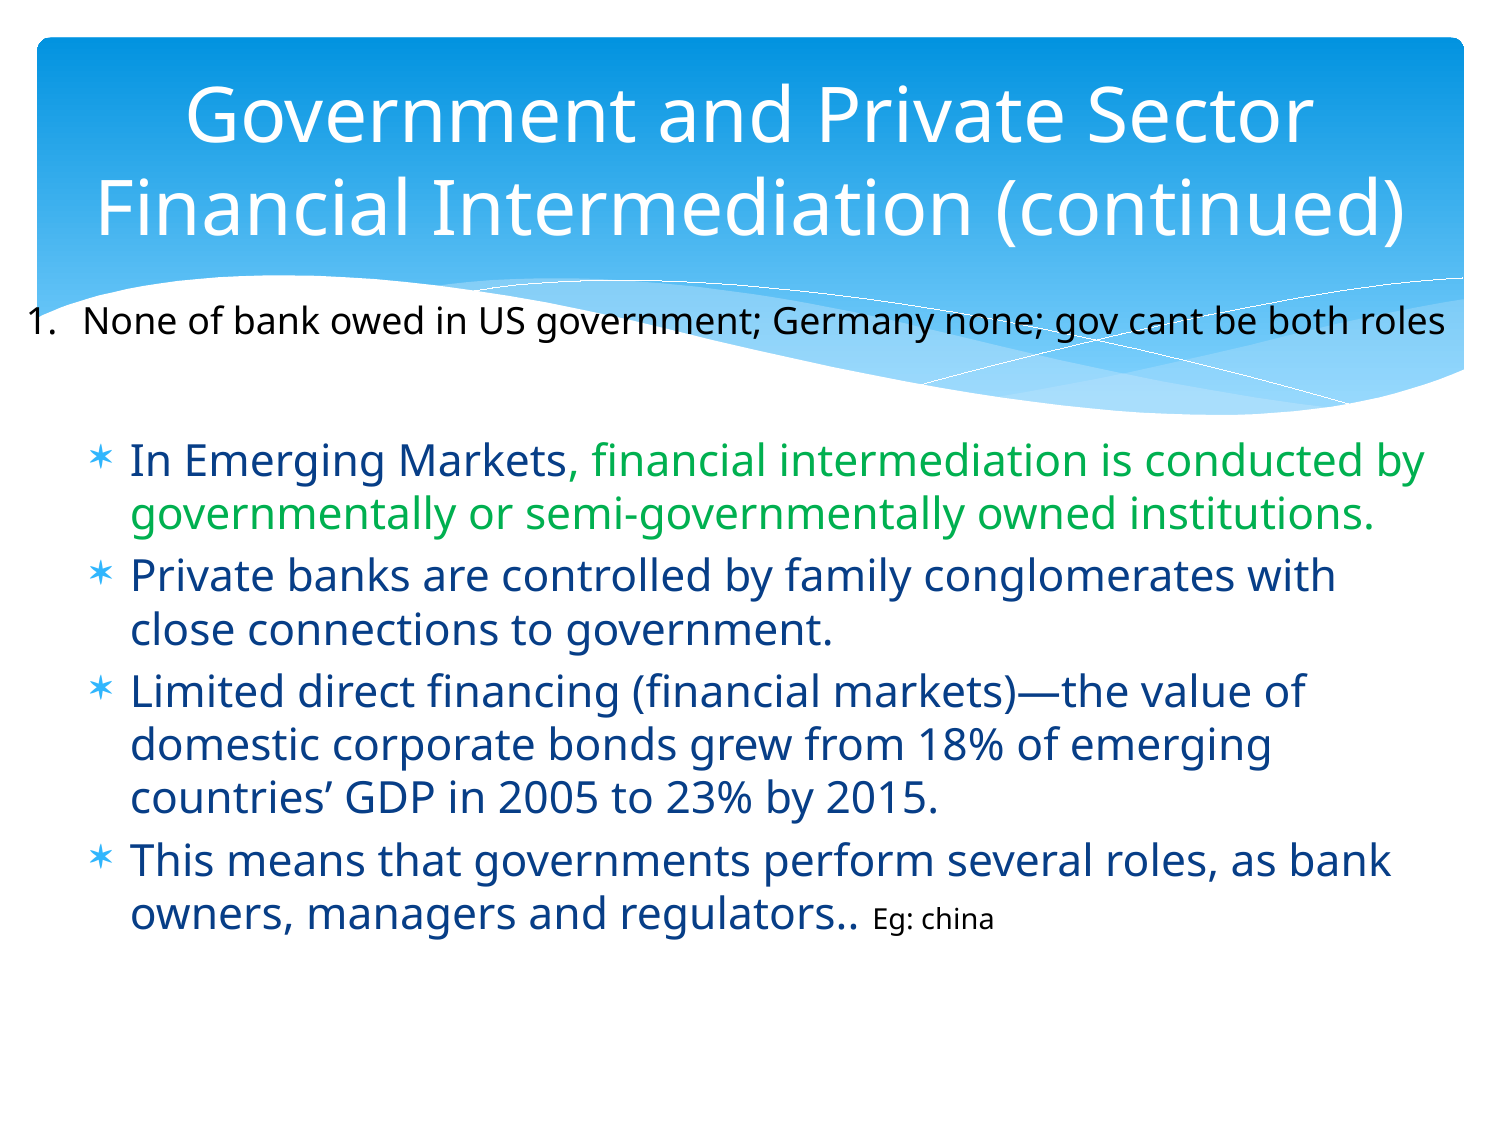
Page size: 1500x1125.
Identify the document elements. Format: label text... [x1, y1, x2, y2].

title Government and Private Sector Financial Intermediation (continued) [75, 55, 1425, 261]
list In Emerging Markets, financial intermediation is conducted by governmentally or semi-governmentally owned institutions. Private banks are controlled by family conglomerates with close connections to government. Limited direct financing (financial markets)—the value of domestic corporate bonds grew from 18% of emerging countries’ GDP in 2005 to 23% by 2015. This means that governments perform several roles, as bank owners, managers and regulators.. Eg: china [75, 424, 1455, 991]
text_box None of bank owed in US government; Germany none; gov cant be both roles [11, 289, 1463, 395]
